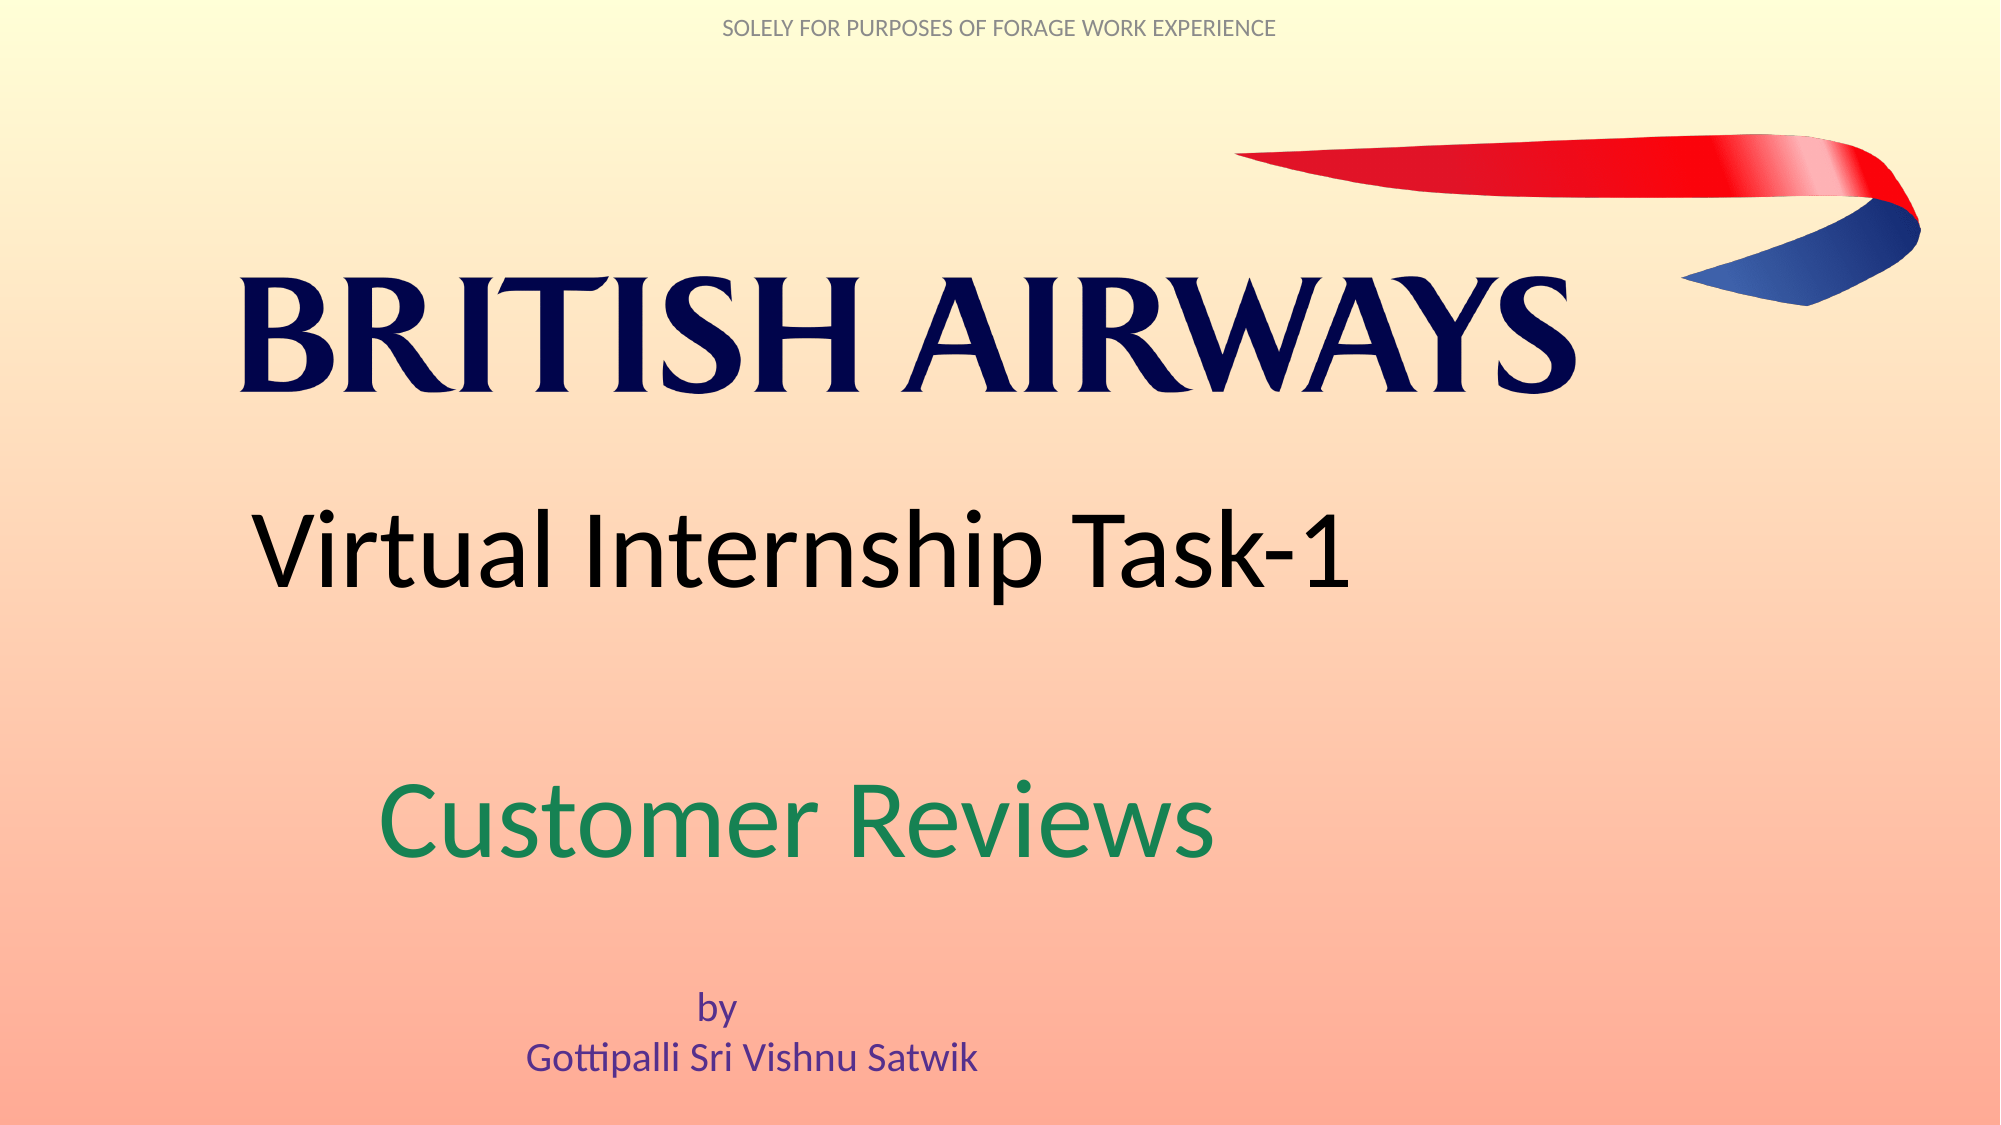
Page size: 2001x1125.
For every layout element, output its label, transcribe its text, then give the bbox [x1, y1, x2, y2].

title Virtual Internship Task-1 Customer Reviews by Gottipalli Sri Vishnu Satwik [236, 836, 1961, 886]
picture [178, 0, 1979, 827]
